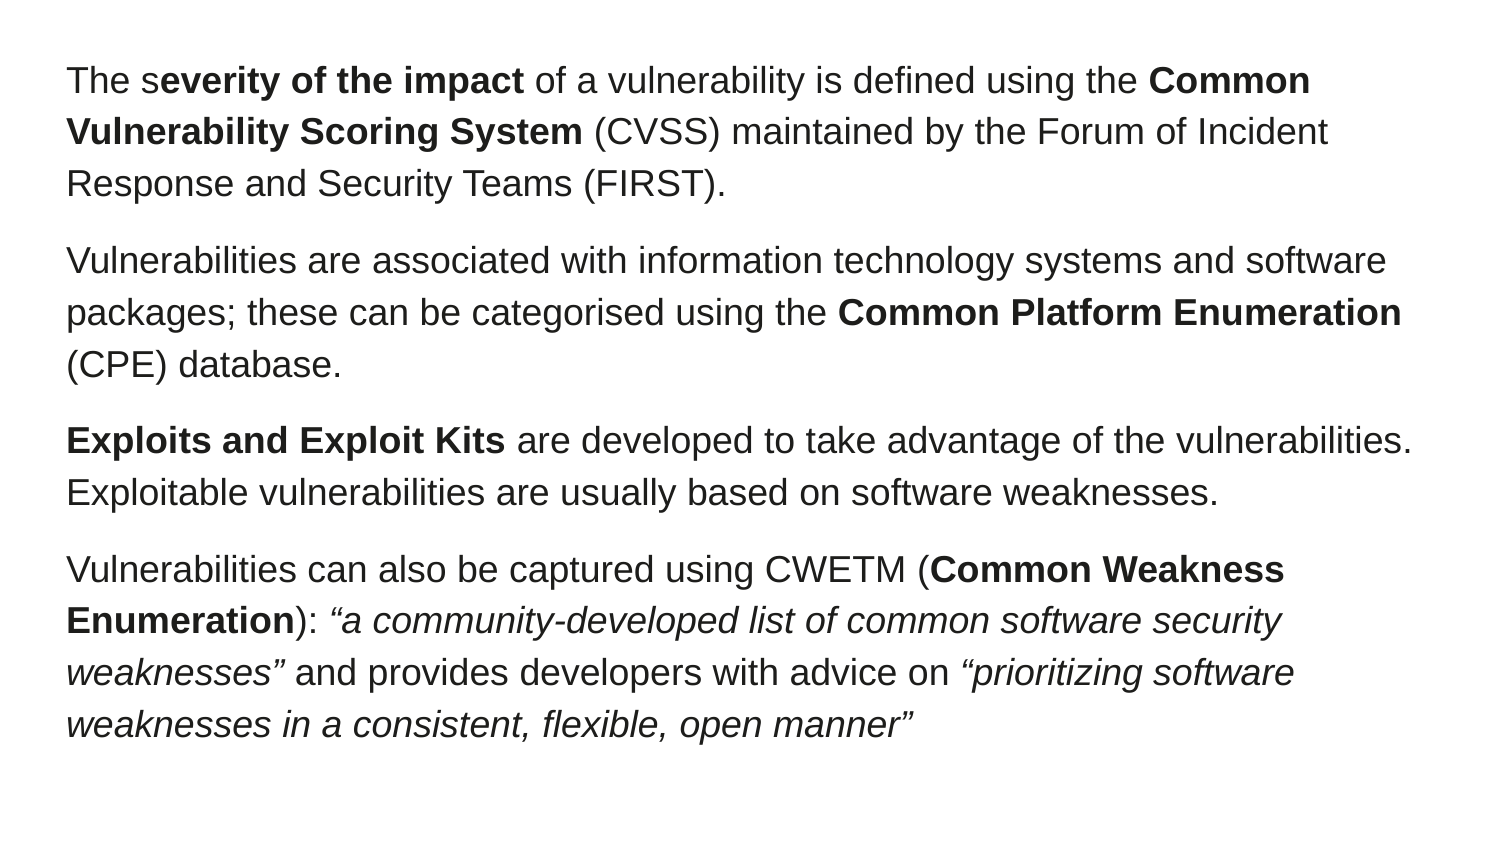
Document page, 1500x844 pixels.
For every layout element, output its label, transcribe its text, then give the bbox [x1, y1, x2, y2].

list The severity of the impact of a vulnerability is defined using the Common Vulnerability Scoring System (CVSS) maintained by the Forum of Incident Response and Security Teams (FIRST). Vulnerabilities are associated with information technology systems and software packages; these can be categorised using the Common Platform Enumeration (CPE) database. Exploits and Exploit Kits are developed to take advantage of the vulnerabilities. Exploitable vulnerabilities are usually based on software weaknesses. Vulnerabilities can also be captured using CWETM (Common Weakness Enumeration): “a community-developed list of common software security weaknesses” and provides developers with advice on “prioritizing software weaknesses in a consistent, flexible, open manner” [51, 34, 1449, 750]
